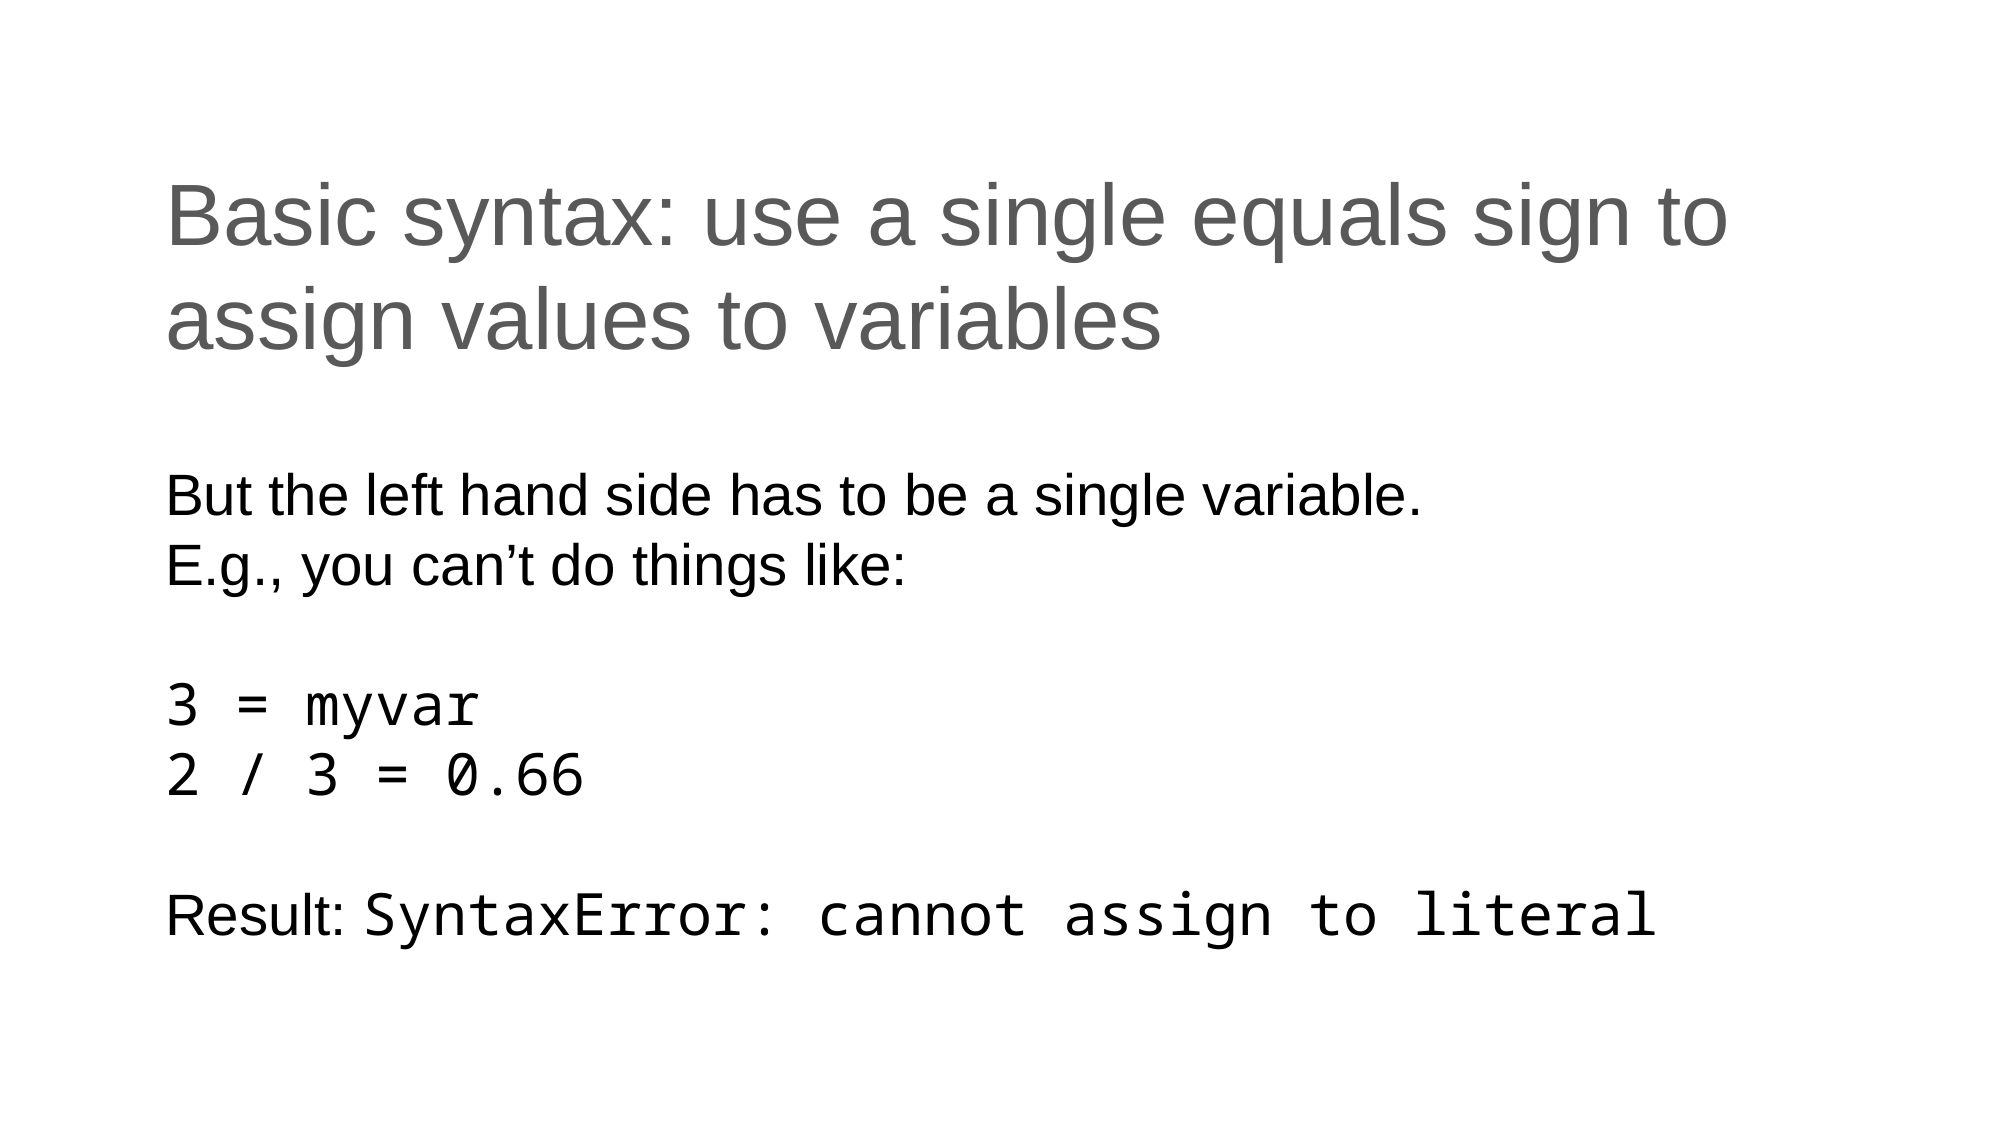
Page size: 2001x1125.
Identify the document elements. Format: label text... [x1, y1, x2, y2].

list But the left hand side has to be a single variable. E.g., you can’t do things like: 3 = myvar 2 / 3 = 0.66 Result: SyntaxError: cannot assign to literal [150, 450, 1875, 975]
title Basic syntax: use a single equals sign to assign values to variables [150, 149, 1875, 375]
